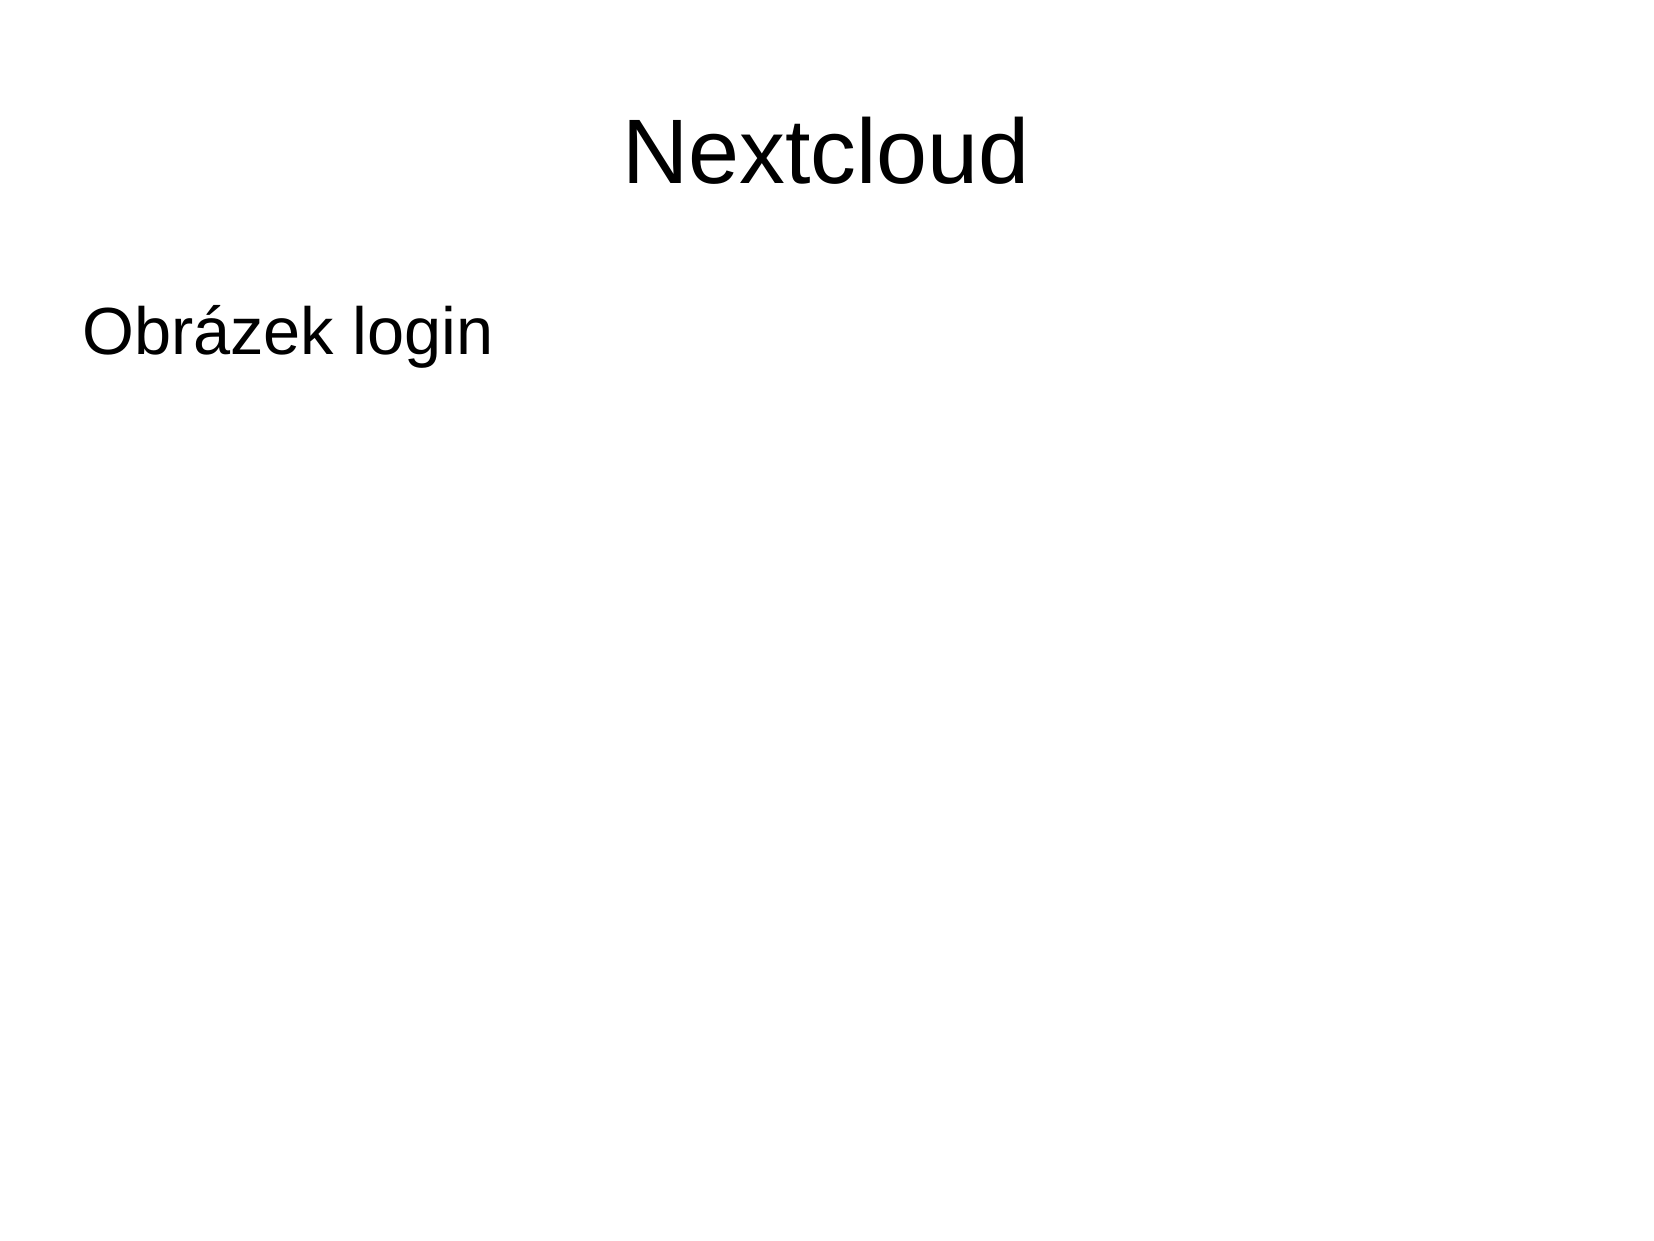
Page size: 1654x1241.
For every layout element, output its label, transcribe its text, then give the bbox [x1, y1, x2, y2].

title Nextcloud [82, 49, 1570, 256]
list Obrázek login [82, 290, 1570, 1108]
